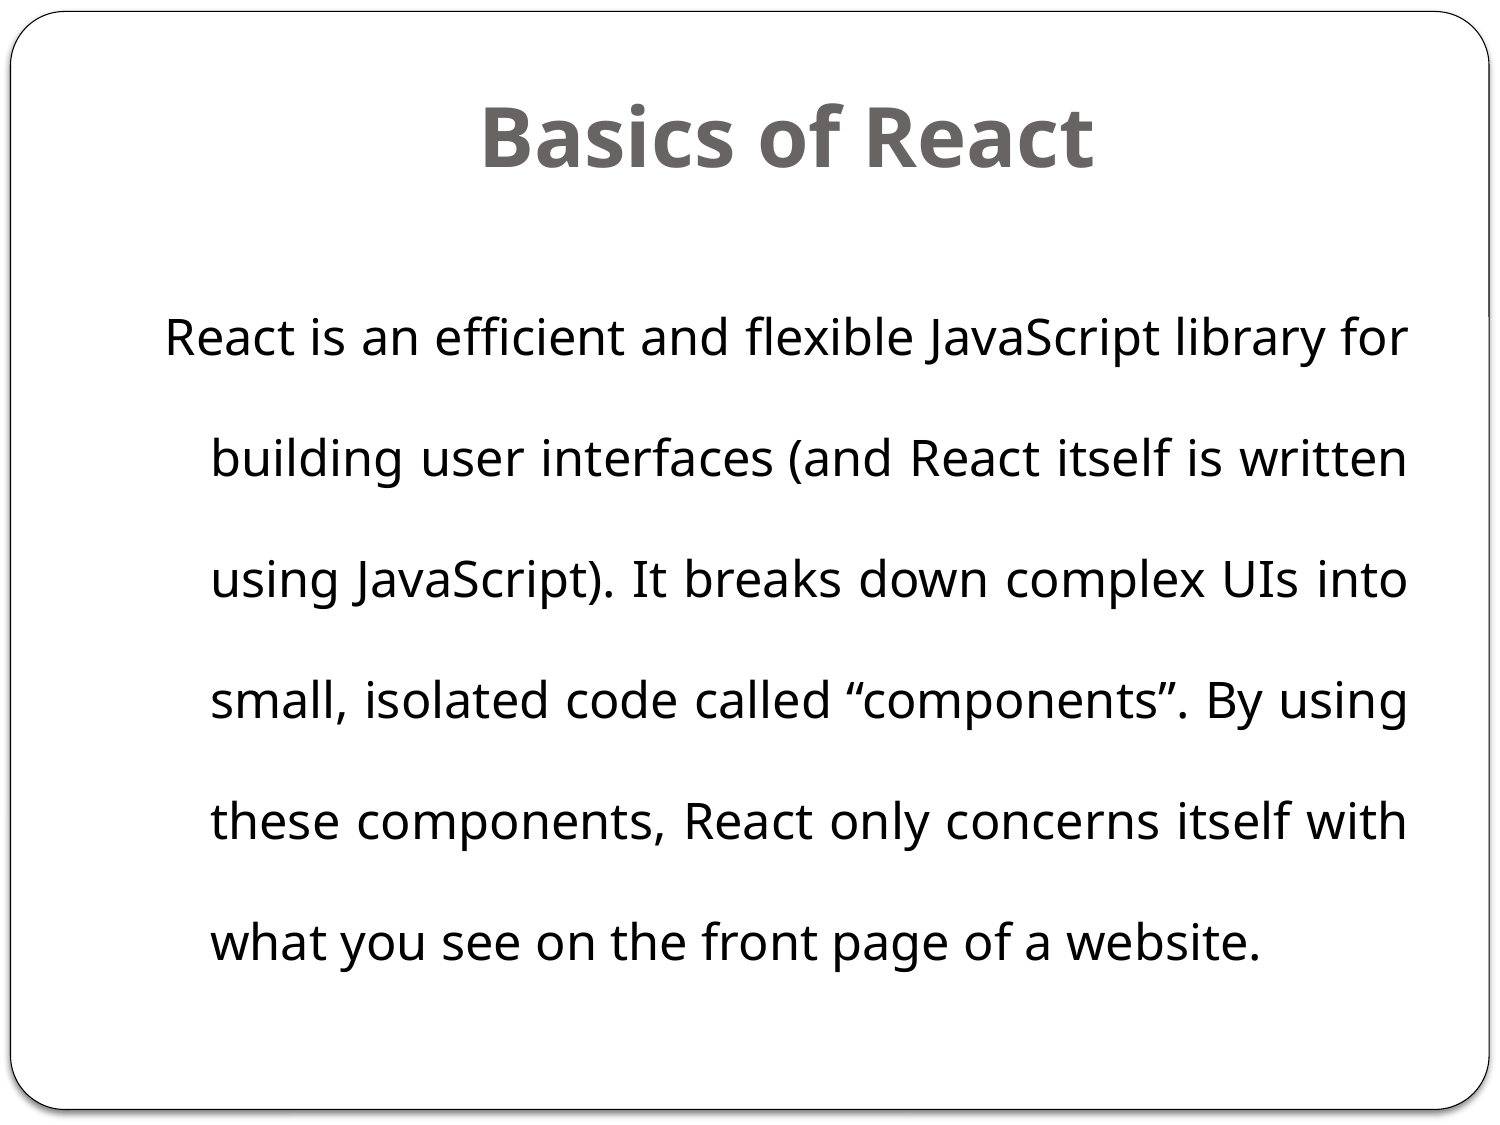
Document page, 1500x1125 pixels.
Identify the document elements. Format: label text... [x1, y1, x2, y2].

list React is an efficient and flexible JavaScript library for building user interfaces (and React itself is written using JavaScript). It breaks down complex UIs into small, isolated code called “components”. By using these components, React only concerns itself with what you see on the front page of a website. [150, 237, 1425, 988]
title Basics of React [150, 45, 1425, 200]
